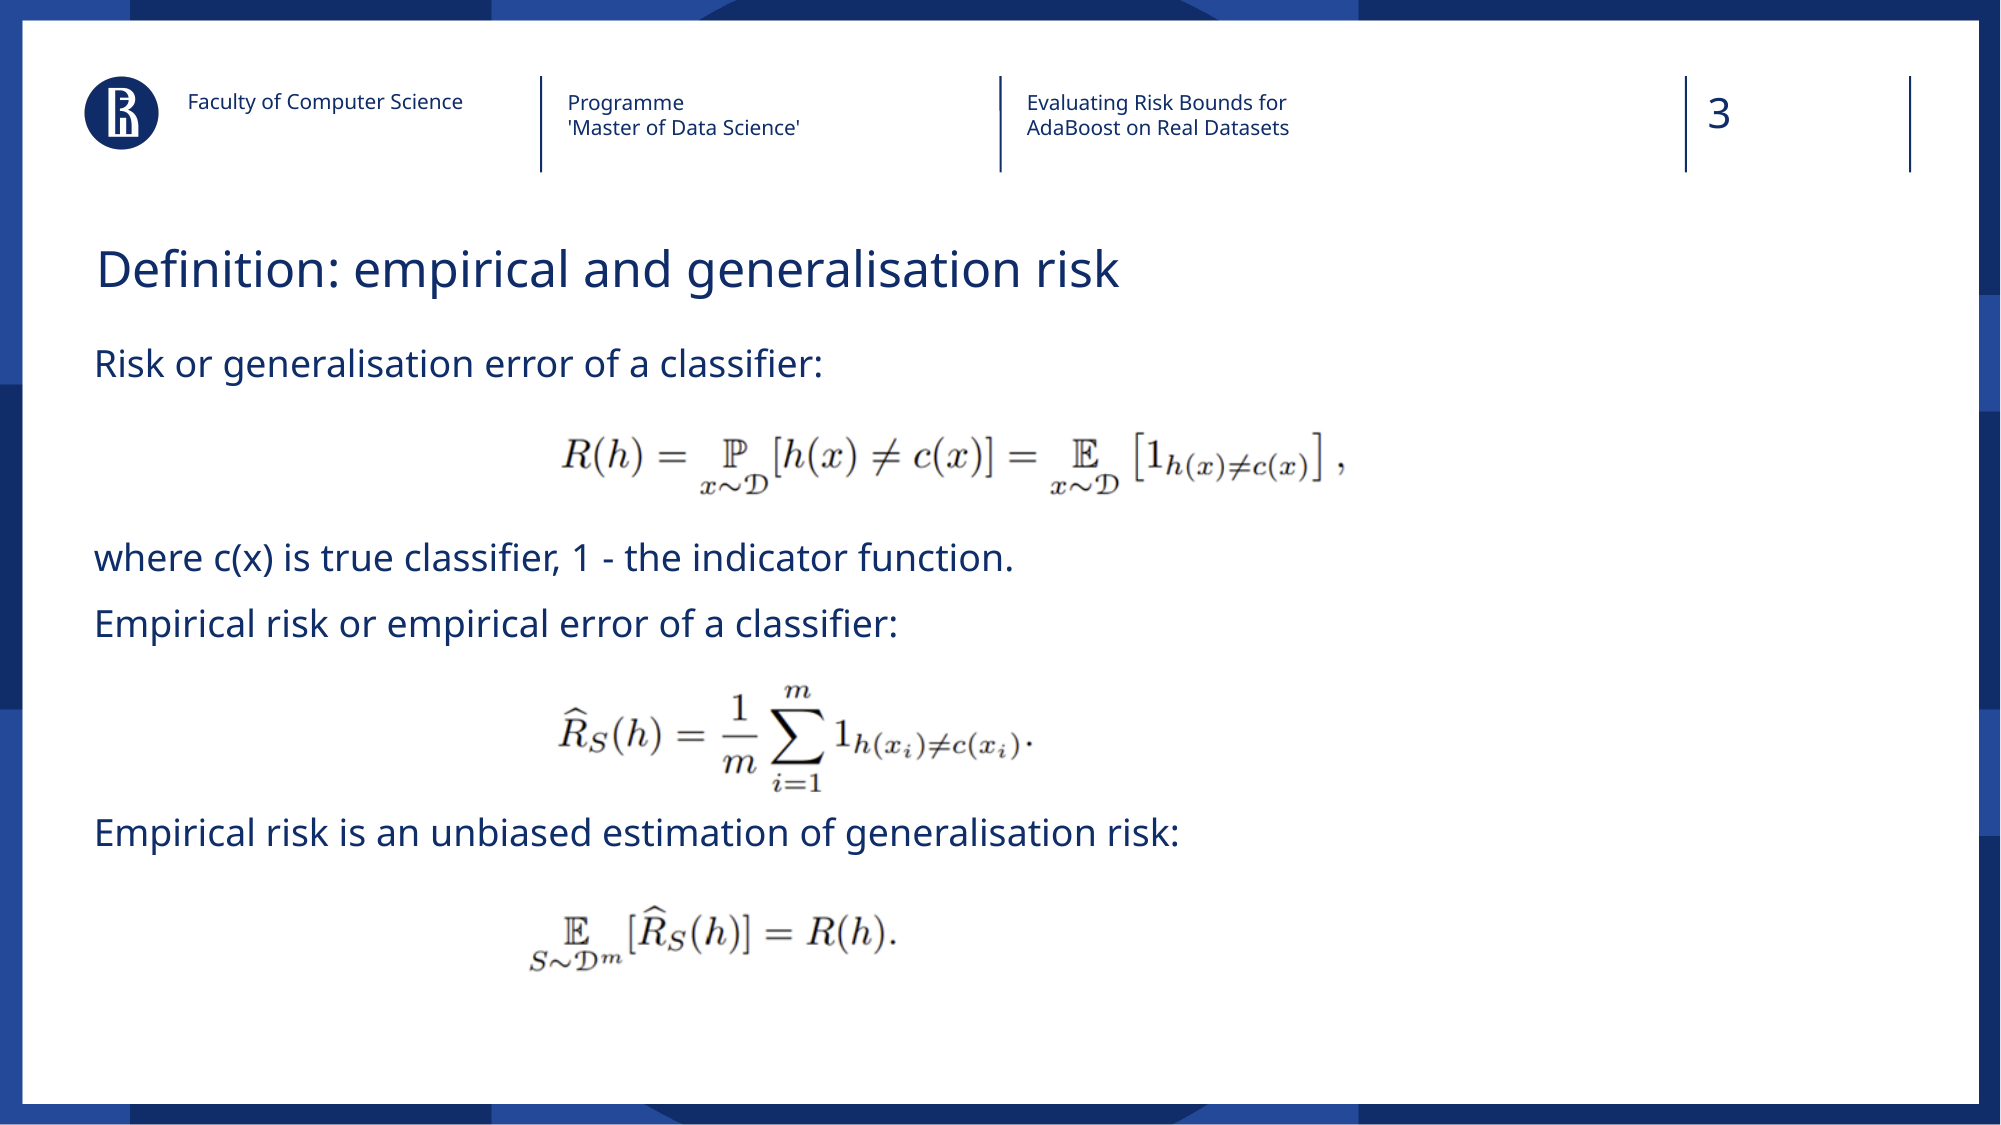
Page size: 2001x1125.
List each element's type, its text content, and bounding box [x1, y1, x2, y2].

text_box Faculty of Computer Science [187, 88, 500, 157]
text_box Evaluating Risk Bounds for AdaBoost on Real Datasets [1026, 90, 1367, 157]
text_box Risk or generalisation error of a classifier: [93, 339, 1913, 423]
text_box Programme 'Master of Data Science' [567, 90, 907, 157]
text_box Empirical risk is an unbiased estimation of generalisation risk: [93, 808, 1913, 892]
text_box Definition: empirical and generalisation risk [96, 237, 1916, 307]
text_box where c(x) is true classifier, 1 - the indicator function. Empirical risk or empirical error of a classifier: [93, 533, 1913, 666]
picture [0, 0, 2001, 1125]
